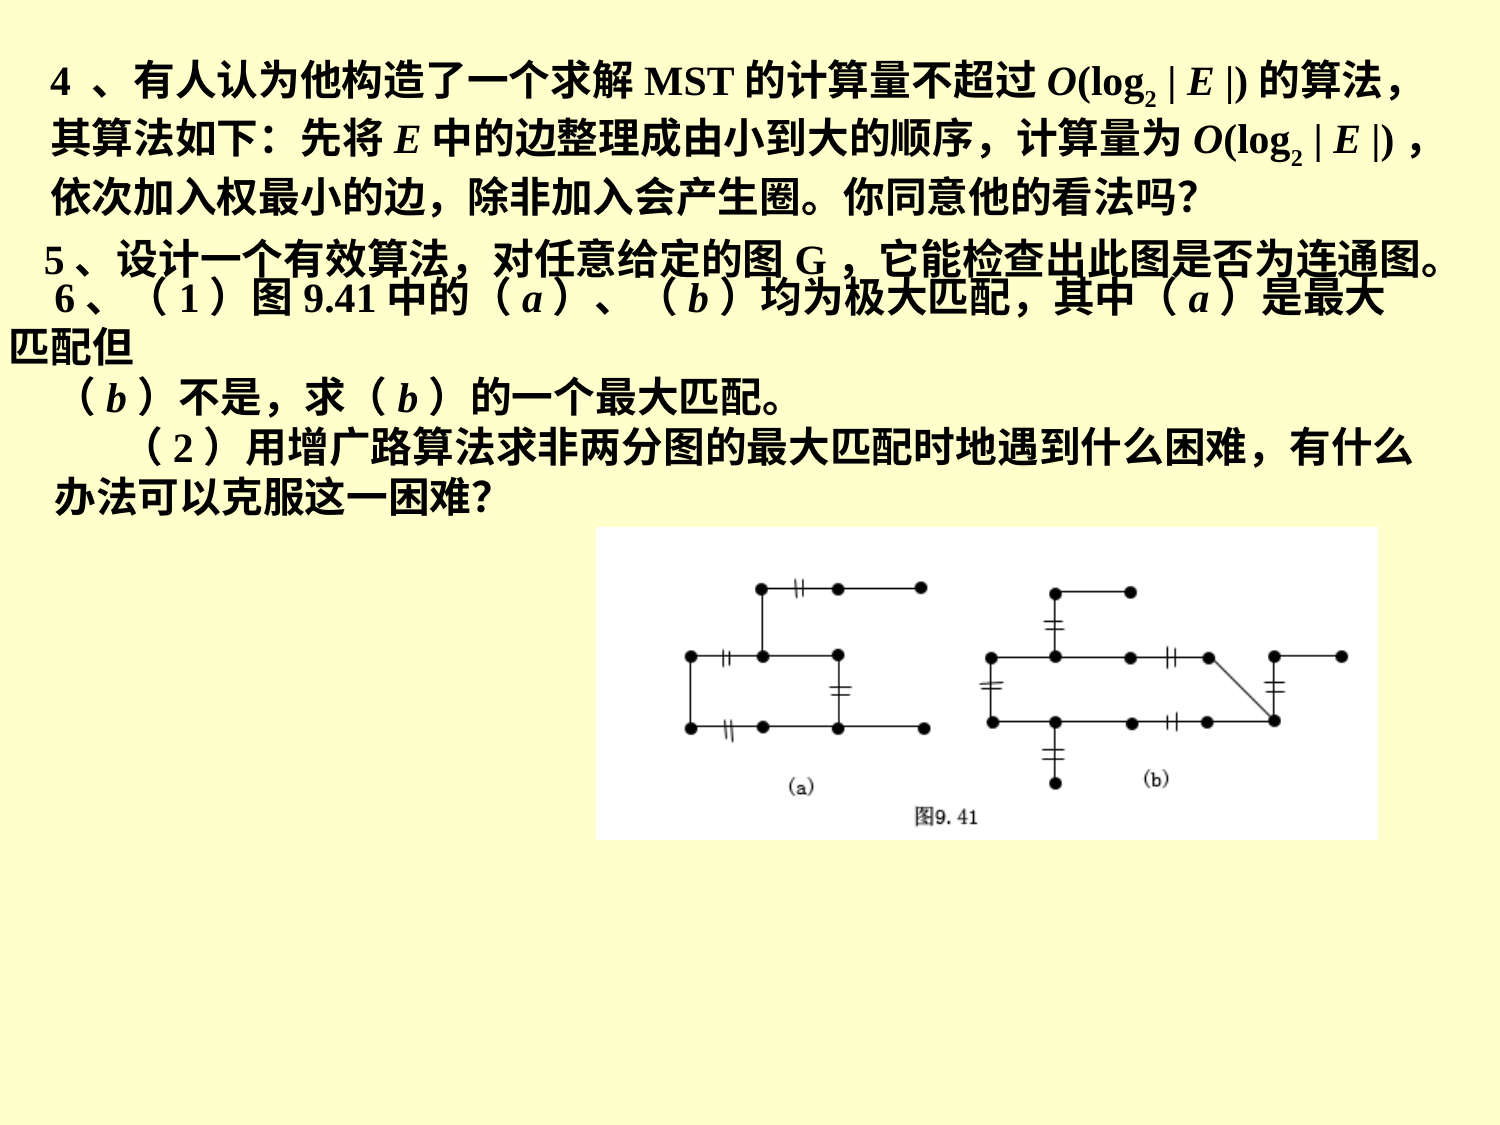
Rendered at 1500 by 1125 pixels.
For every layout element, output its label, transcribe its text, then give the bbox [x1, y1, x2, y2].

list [596, 526, 1378, 840]
text_box 5、设计一个有效算法，对任意给定的图G，它能检查出此图是否为连通图。 [29, 225, 1479, 291]
text_box 6、（1）图9.41中的（a）、（b）均为极大匹配，其中（a）是最大匹配但 （b）不是，求（b）的一个最大匹配。 （2）用增广路算法求非两分图的最大匹配时地遇到什么困难，有什么 办法可以克服这一困难？ [0, 263, 1442, 529]
text_box 4 、有人认为他构造了一个求解MST的计算量不超过O(log2 | E |)的算法， 其算法如下：先将E中的边整理成由小到大的顺序，计算量为O(log2 | E |)， 依次加入权最小的边，除非加入会产生圈。你同意他的看法吗？ [35, 45, 1500, 229]
